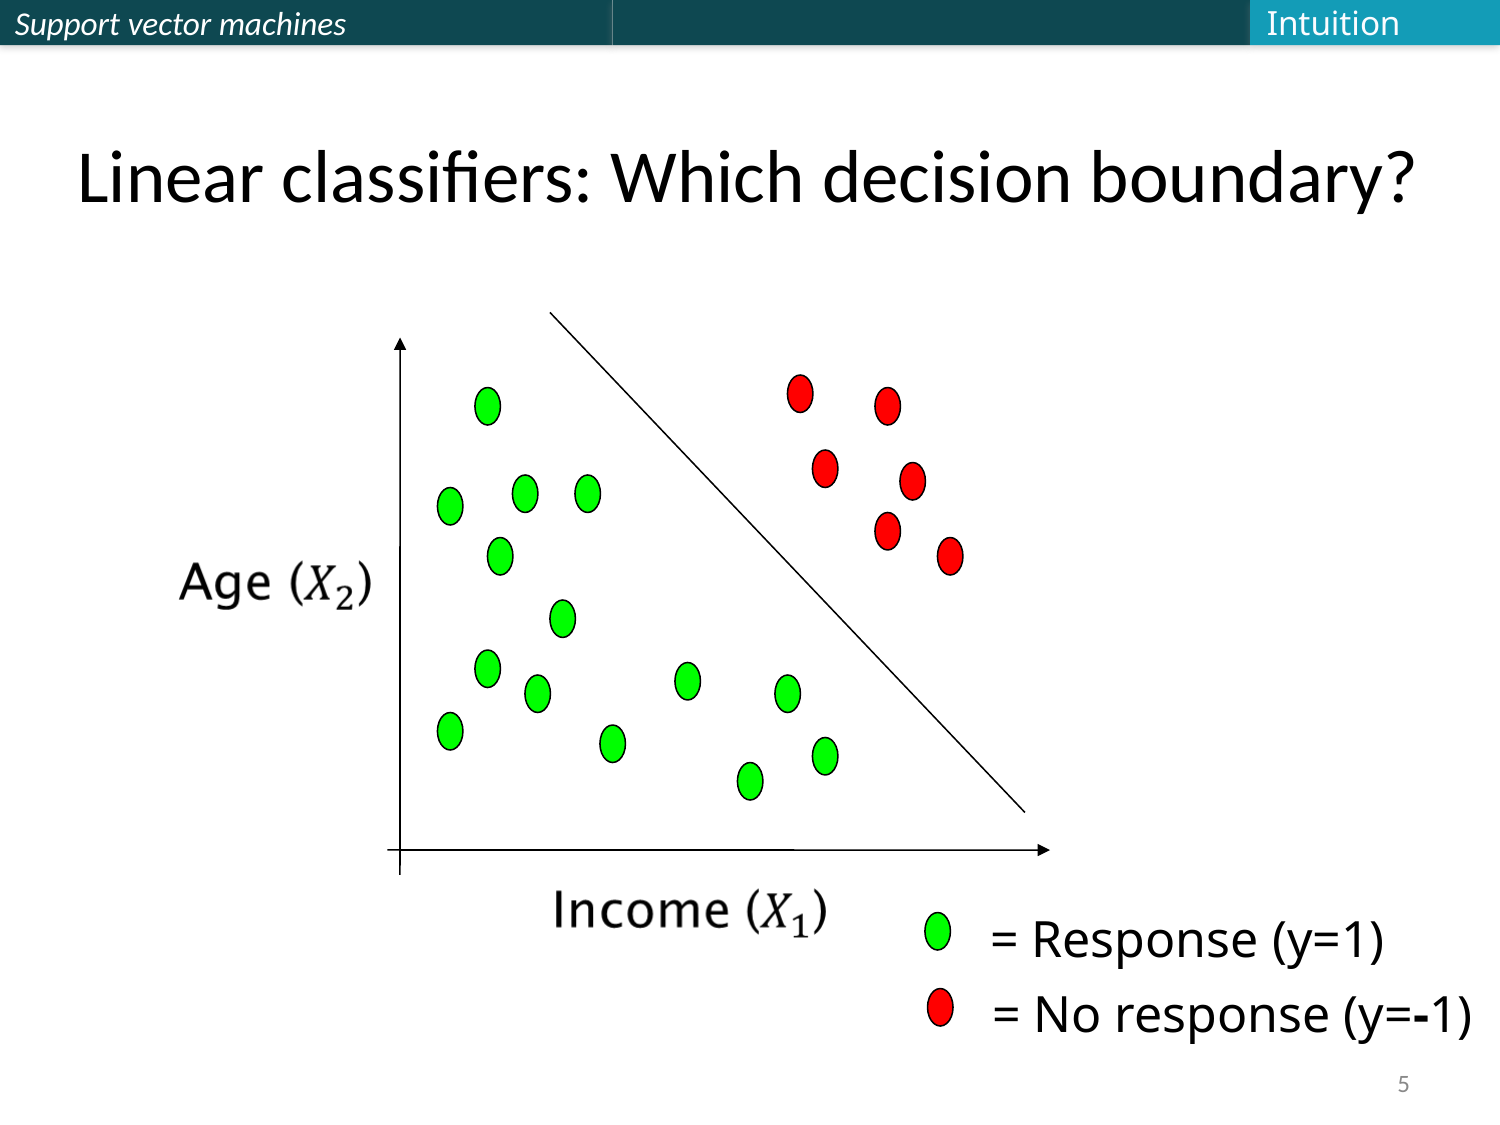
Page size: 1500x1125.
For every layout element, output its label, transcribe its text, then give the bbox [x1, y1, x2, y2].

text_box [537, 870, 847, 947]
title Linear classifiers: Which decision boundary? [62, 62, 1450, 225]
text_box [674, 662, 701, 700]
text_box [774, 675, 801, 713]
text_box [812, 450, 838, 488]
text_box [937, 537, 963, 576]
text_box [393, 337, 407, 849]
text_box [574, 474, 601, 513]
text_box [437, 487, 463, 526]
text_box [474, 650, 501, 688]
text_box [512, 474, 538, 513]
text_box [899, 462, 926, 501]
text_box [812, 737, 838, 775]
text_box [787, 375, 813, 413]
text_box Intuition [1252, 0, 1416, 50]
text_box [549, 600, 576, 638]
text_box = Response (y=1) [975, 899, 1400, 975]
text_box [487, 537, 513, 576]
text_box [874, 387, 901, 426]
text_box [437, 712, 463, 751]
slide_number 5 [1074, 1062, 1425, 1103]
text_box [524, 675, 551, 713]
text_box [163, 542, 391, 619]
text_box [474, 387, 501, 426]
text_box [927, 988, 954, 1027]
text_box [387, 843, 1051, 857]
text_box [599, 725, 626, 763]
text_box [874, 512, 901, 550]
text_box [737, 762, 763, 801]
text_box [924, 912, 951, 951]
text_box = No response (y=-1) [977, 974, 1488, 1050]
